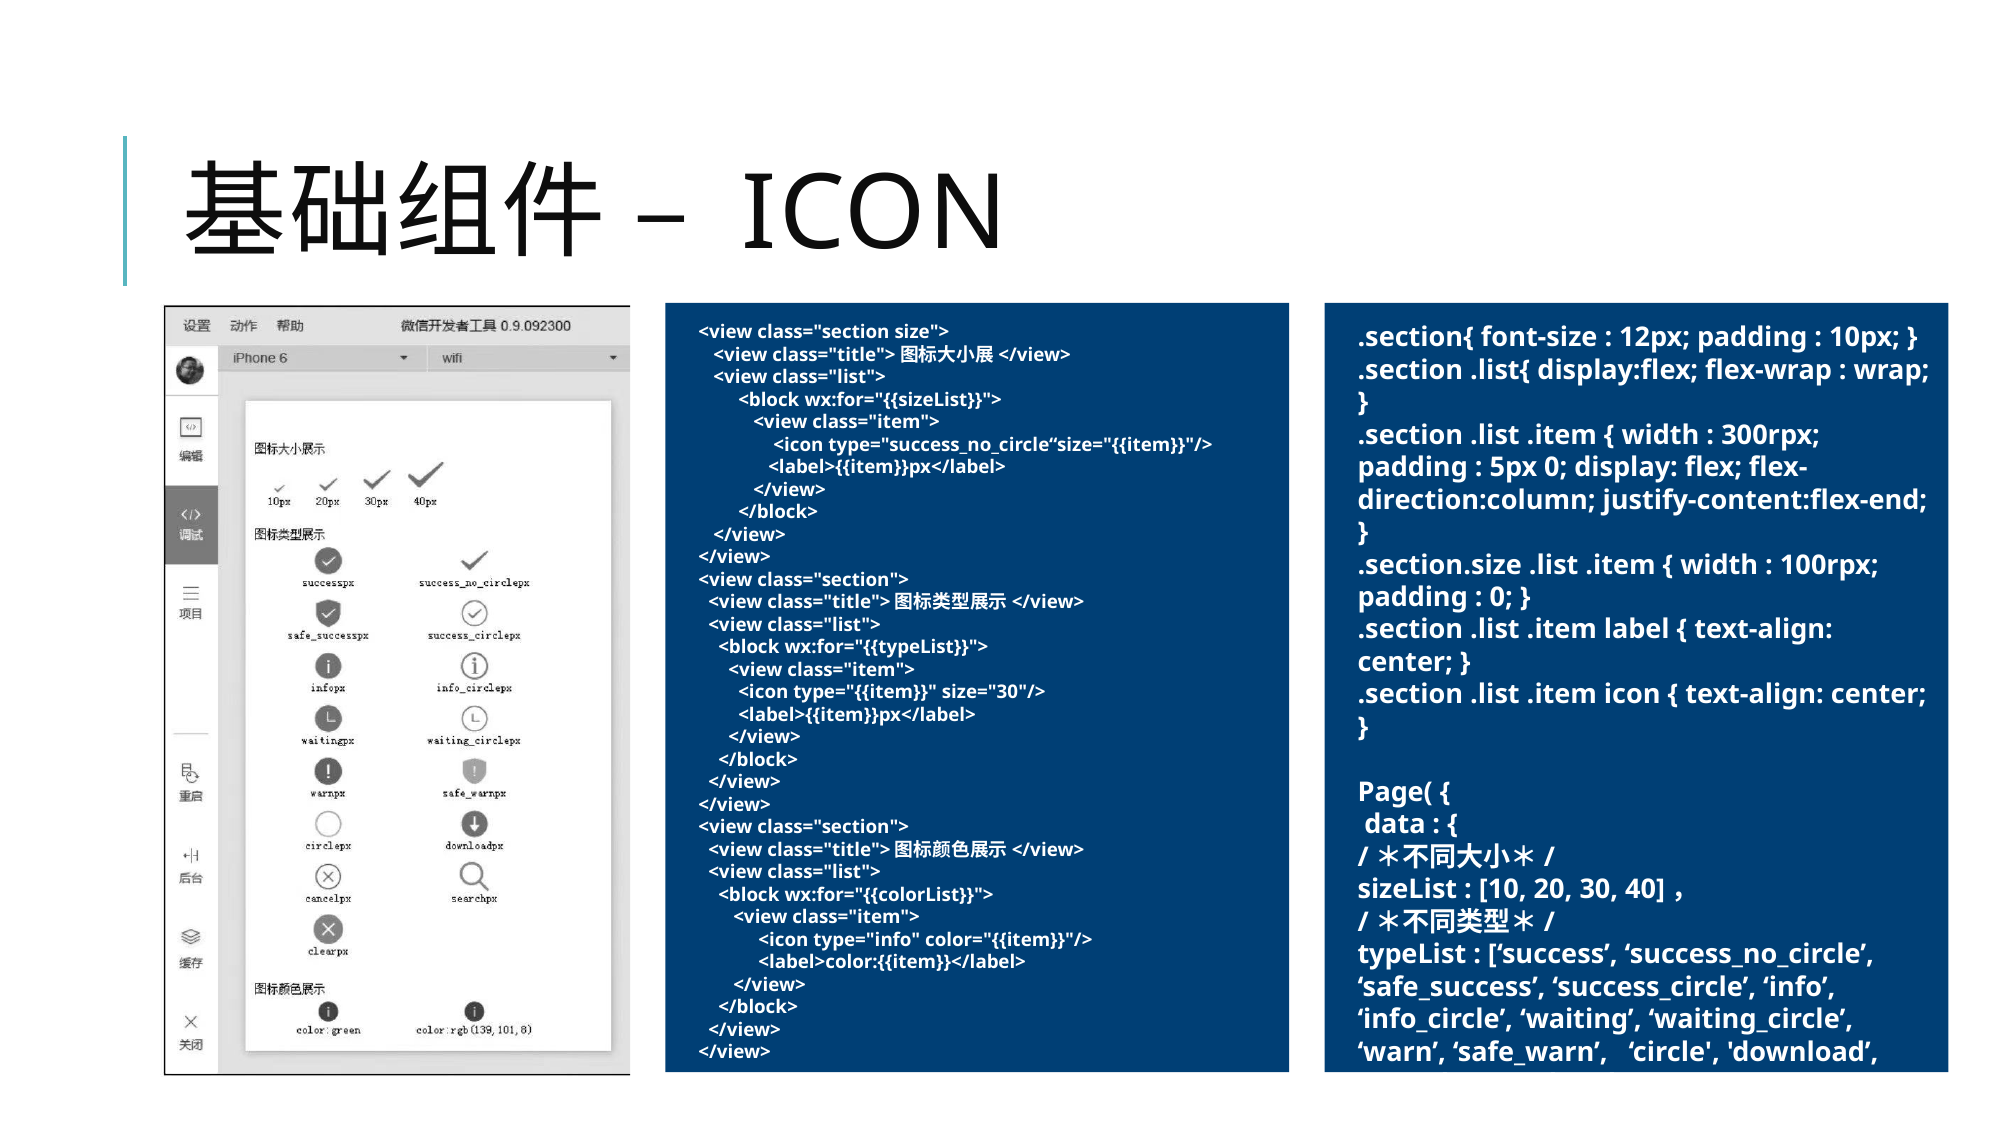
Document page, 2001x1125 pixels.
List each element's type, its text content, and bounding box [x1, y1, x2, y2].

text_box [665, 302, 1290, 1078]
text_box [1324, 302, 1949, 1073]
title 基础组件 – ICON [168, 96, 1763, 342]
picture [159, 298, 631, 1077]
